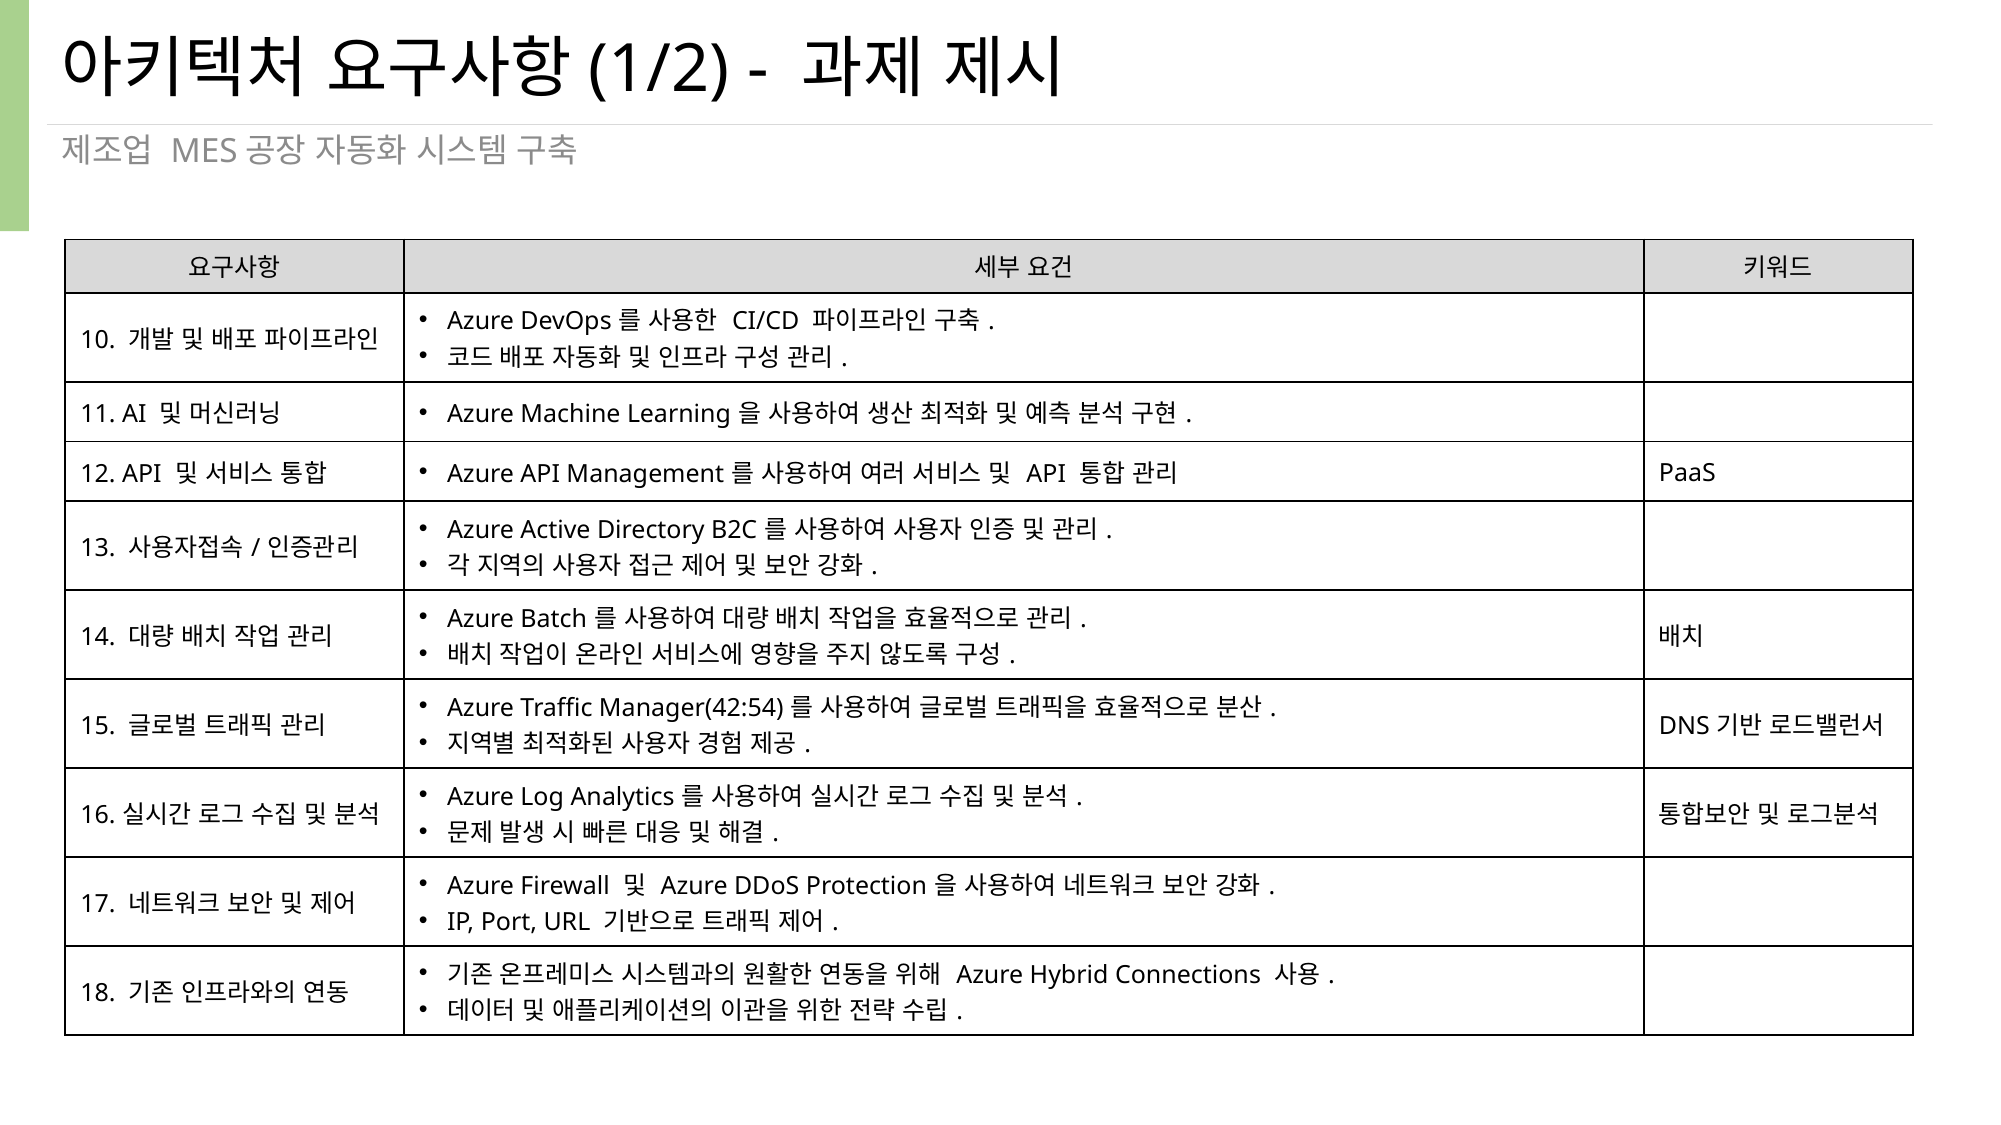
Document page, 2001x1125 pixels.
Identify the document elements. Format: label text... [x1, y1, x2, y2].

table_cell Azure Log Analytics를 사용하여 실시간 로그 수집 및 분석. 문제 발생 시 빠른 대응 및 해결. [405, 769, 1643, 856]
table_cell 11. AI 및 머신러닝 [66, 383, 403, 441]
table_cell Azure Firewall 및 Azure DDoS Protection을 사용하여 네트워크 보안 강화. IP, Port, URL 기반으로 트래픽 제어. [405, 858, 1643, 945]
table_cell DNS기반 로드밸런서 [1645, 680, 1912, 767]
table_cell [1645, 947, 1912, 1034]
table_cell PaaS [1645, 442, 1912, 500]
table_cell 16.실시간 로그 수집 및 분석 [66, 769, 403, 856]
table_cell 12. API 및 서비스 통합 [66, 442, 403, 500]
table_cell 배치 [1645, 591, 1912, 678]
table_cell [1645, 858, 1912, 945]
table_cell 기존 온프레미스 시스템과의 원활한 연동을 위해 Azure Hybrid Connections 사용. 데이터 및 애플리케이션의 이관을 위한 전략 수립. [405, 947, 1643, 1034]
table_header 키워드 [1645, 240, 1912, 292]
table_cell 10. 개발 및 배포 파이프라인 [66, 294, 403, 381]
table_cell Azure DevOps를 사용한 CI/CD 파이프라인 구축. 코드 배포 자동화 및 인프라 구성 관리. [405, 294, 1643, 381]
table_header 세부 요건 [405, 240, 1643, 292]
list 제조업 MES공장 자동화 시스템 구축 [46, 126, 1772, 204]
table_cell Azure Active Directory B2C를 사용하여 사용자 인증 및 관리. 각 지역의 사용자 접근 제어 및 보안 강화. [405, 502, 1643, 589]
table_cell Azure Batch를 사용하여 대량 배치 작업을 효율적으로 관리. 배치 작업이 온라인 서비스에 영향을 주지 않도록 구성. [405, 591, 1643, 678]
table_cell [1645, 294, 1912, 381]
table_cell [1645, 502, 1912, 589]
table_cell 17. 네트워크 보안 및 제어 [66, 858, 403, 945]
table_cell [1645, 383, 1912, 441]
table_cell 통합보안 및 로그분석 [1645, 769, 1912, 856]
table_cell 18. 기존 인프라와의 연동 [66, 947, 403, 1034]
table_cell Azure API Management를 사용하여 여러 서비스 및 API 통합 관리 [405, 442, 1643, 500]
table_cell 15. 글로벌 트래픽 관리 [66, 680, 403, 767]
table_cell Azure Machine Learning을 사용하여 생산 최적화 및 예측 분석 구현. [405, 383, 1643, 441]
table_cell 14. 대량 배치 작업 관리 [66, 591, 403, 678]
table_cell Azure Traffic Manager(42:54)를 사용하여 글로벌 트래픽을 효율적으로 분산. 지역별 최적화된 사용자 경험 제공. [405, 680, 1643, 767]
table_cell 13. 사용자접속/인증관리 [66, 502, 403, 589]
table_header 요구사항 [66, 240, 403, 292]
title 아키텍처 요구사항(1/2) - 과제 제시 [46, 18, 1772, 122]
